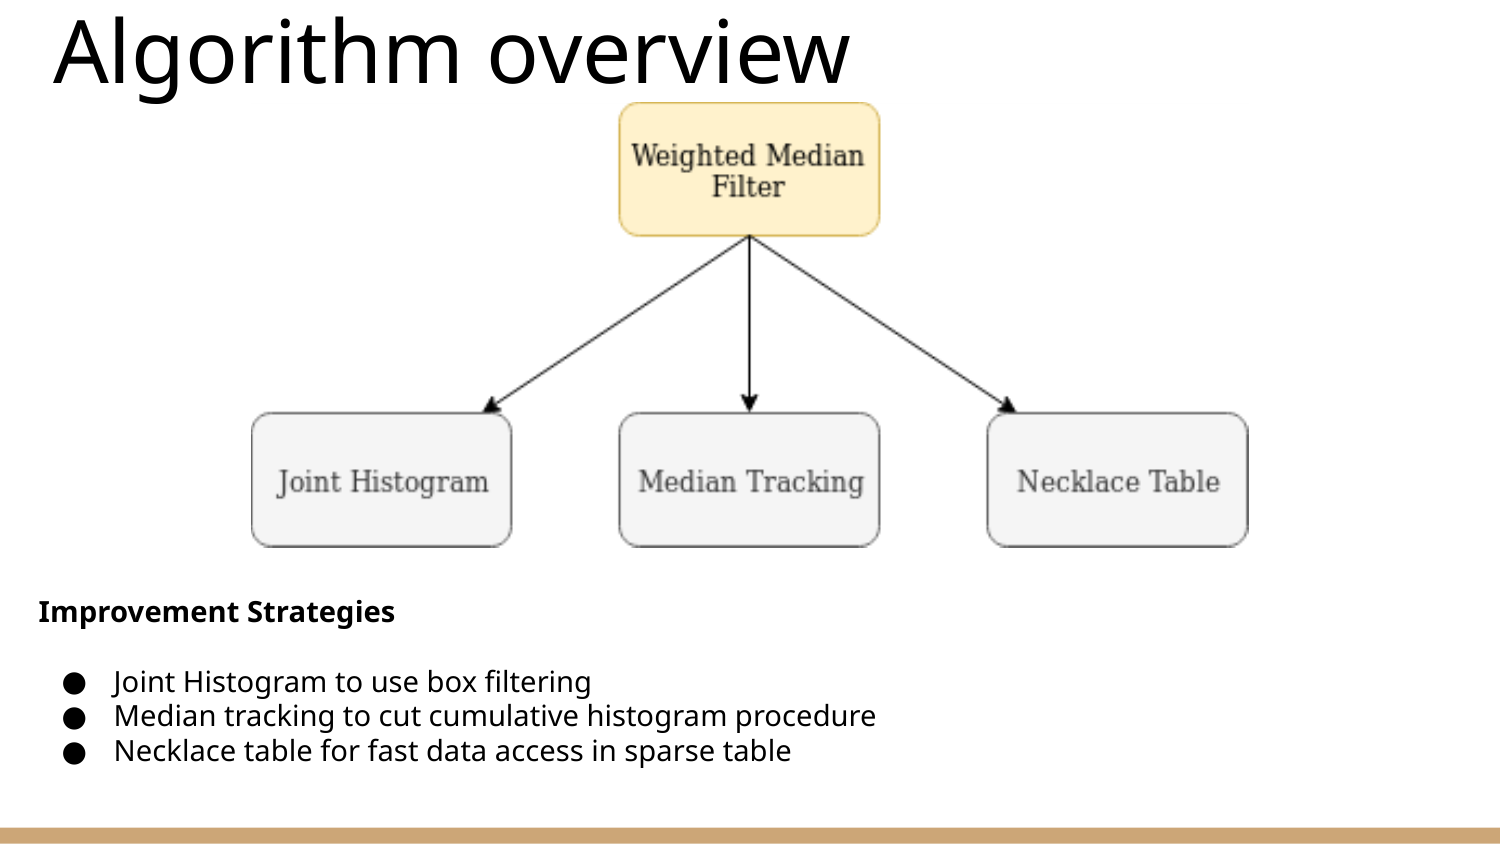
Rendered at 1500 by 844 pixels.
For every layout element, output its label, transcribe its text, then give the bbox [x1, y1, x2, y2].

picture [251, 101, 1249, 548]
text_box Improvement Strategies Joint Histogram to use box filtering Median tracking to cut cumulative histogram procedure Necklace table for fast data access in sparse table [23, 577, 1154, 813]
title Algorithm overview [38, 21, 1436, 117]
